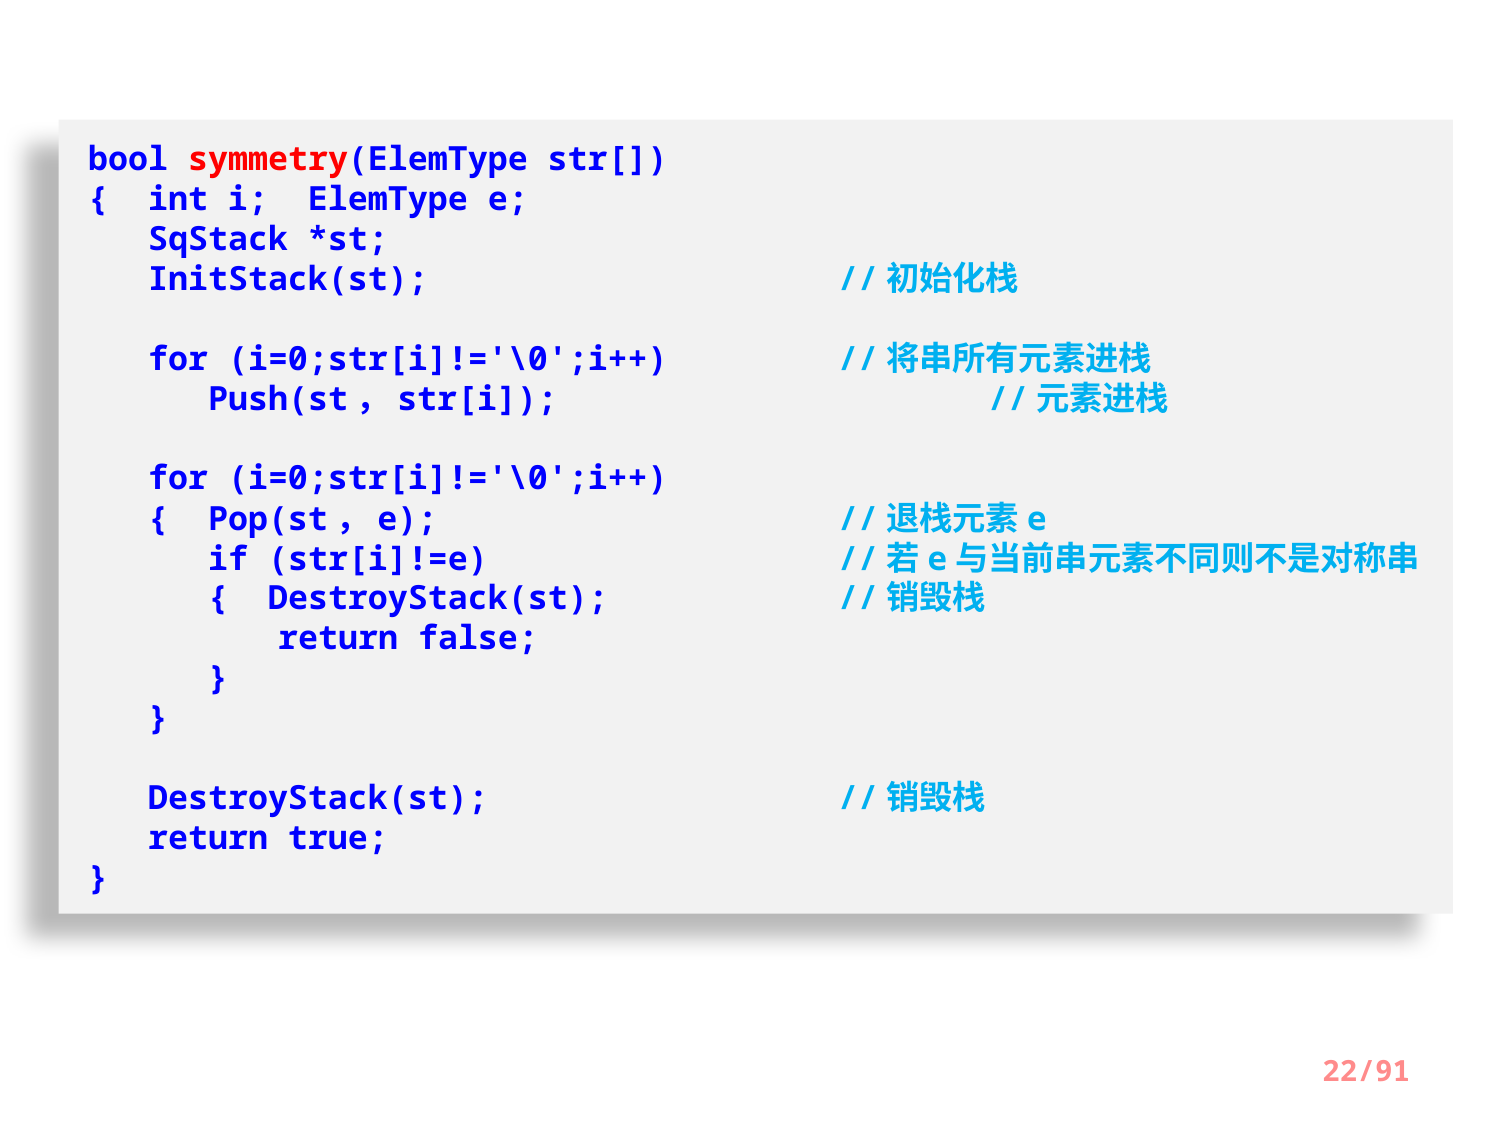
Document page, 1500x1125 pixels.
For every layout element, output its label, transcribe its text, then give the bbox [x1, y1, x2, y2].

slide_number 22/91 [1074, 1042, 1425, 1103]
text_box bool symmetry(ElemType str[]) { int i; ElemType e; SqStack *st; InitStack(st); //初始化栈 for (i=0;str[i]!='\0';i++) //将串所有元素进栈 Push(st，str[i]); //元素进栈 for (i=0;str[i]!='\0';i++) { Pop(st，e); //退栈元素e if (str[i]!=e) //若e与当前串元素不同则不是对称串 { DestroyStack(st); //销毁栈 return false; } } DestroyStack(st); //销毁栈 return true; } [58, 119, 1454, 914]
